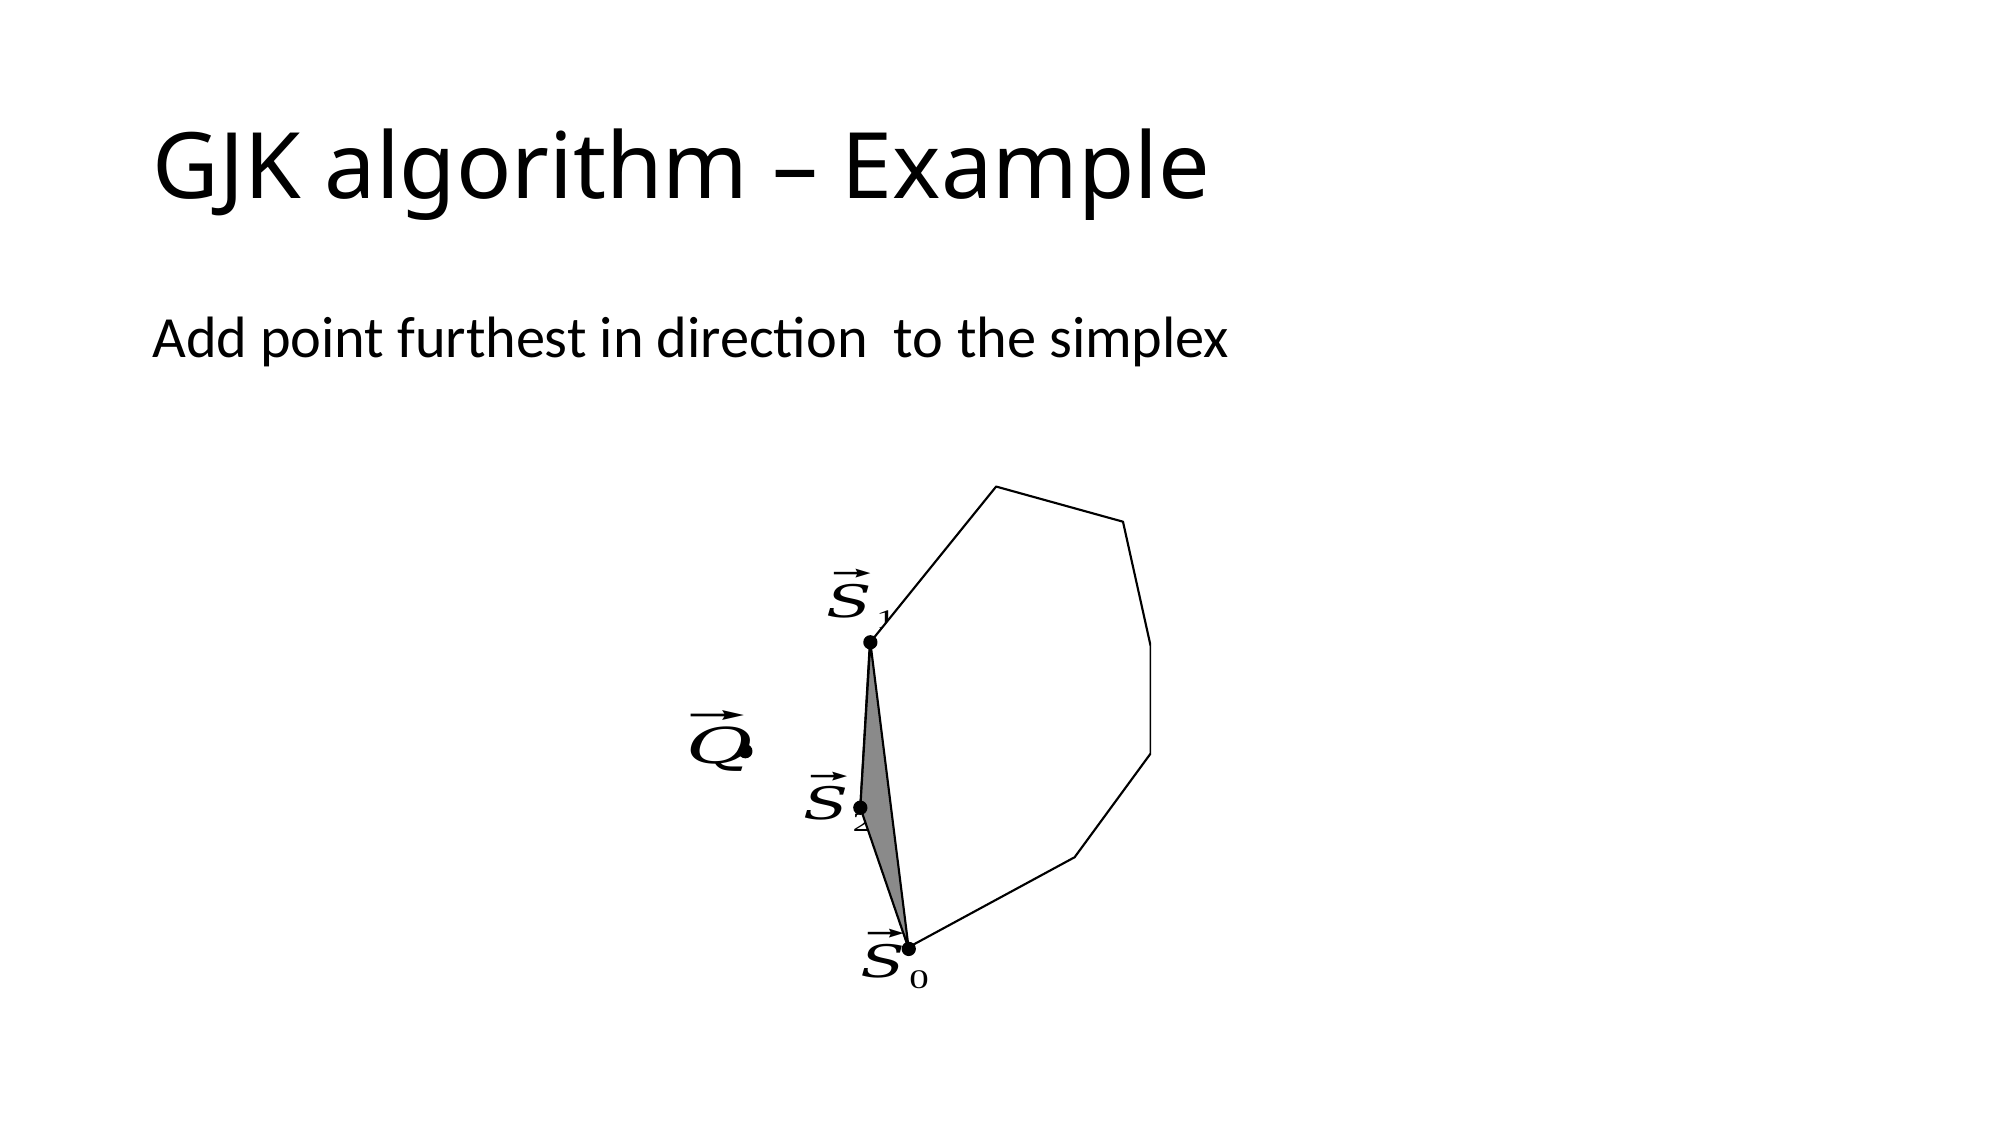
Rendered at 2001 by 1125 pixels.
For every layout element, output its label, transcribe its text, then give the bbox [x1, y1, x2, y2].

picture [735, 482, 1152, 957]
title GJK algorithm – Example [137, 59, 1863, 278]
